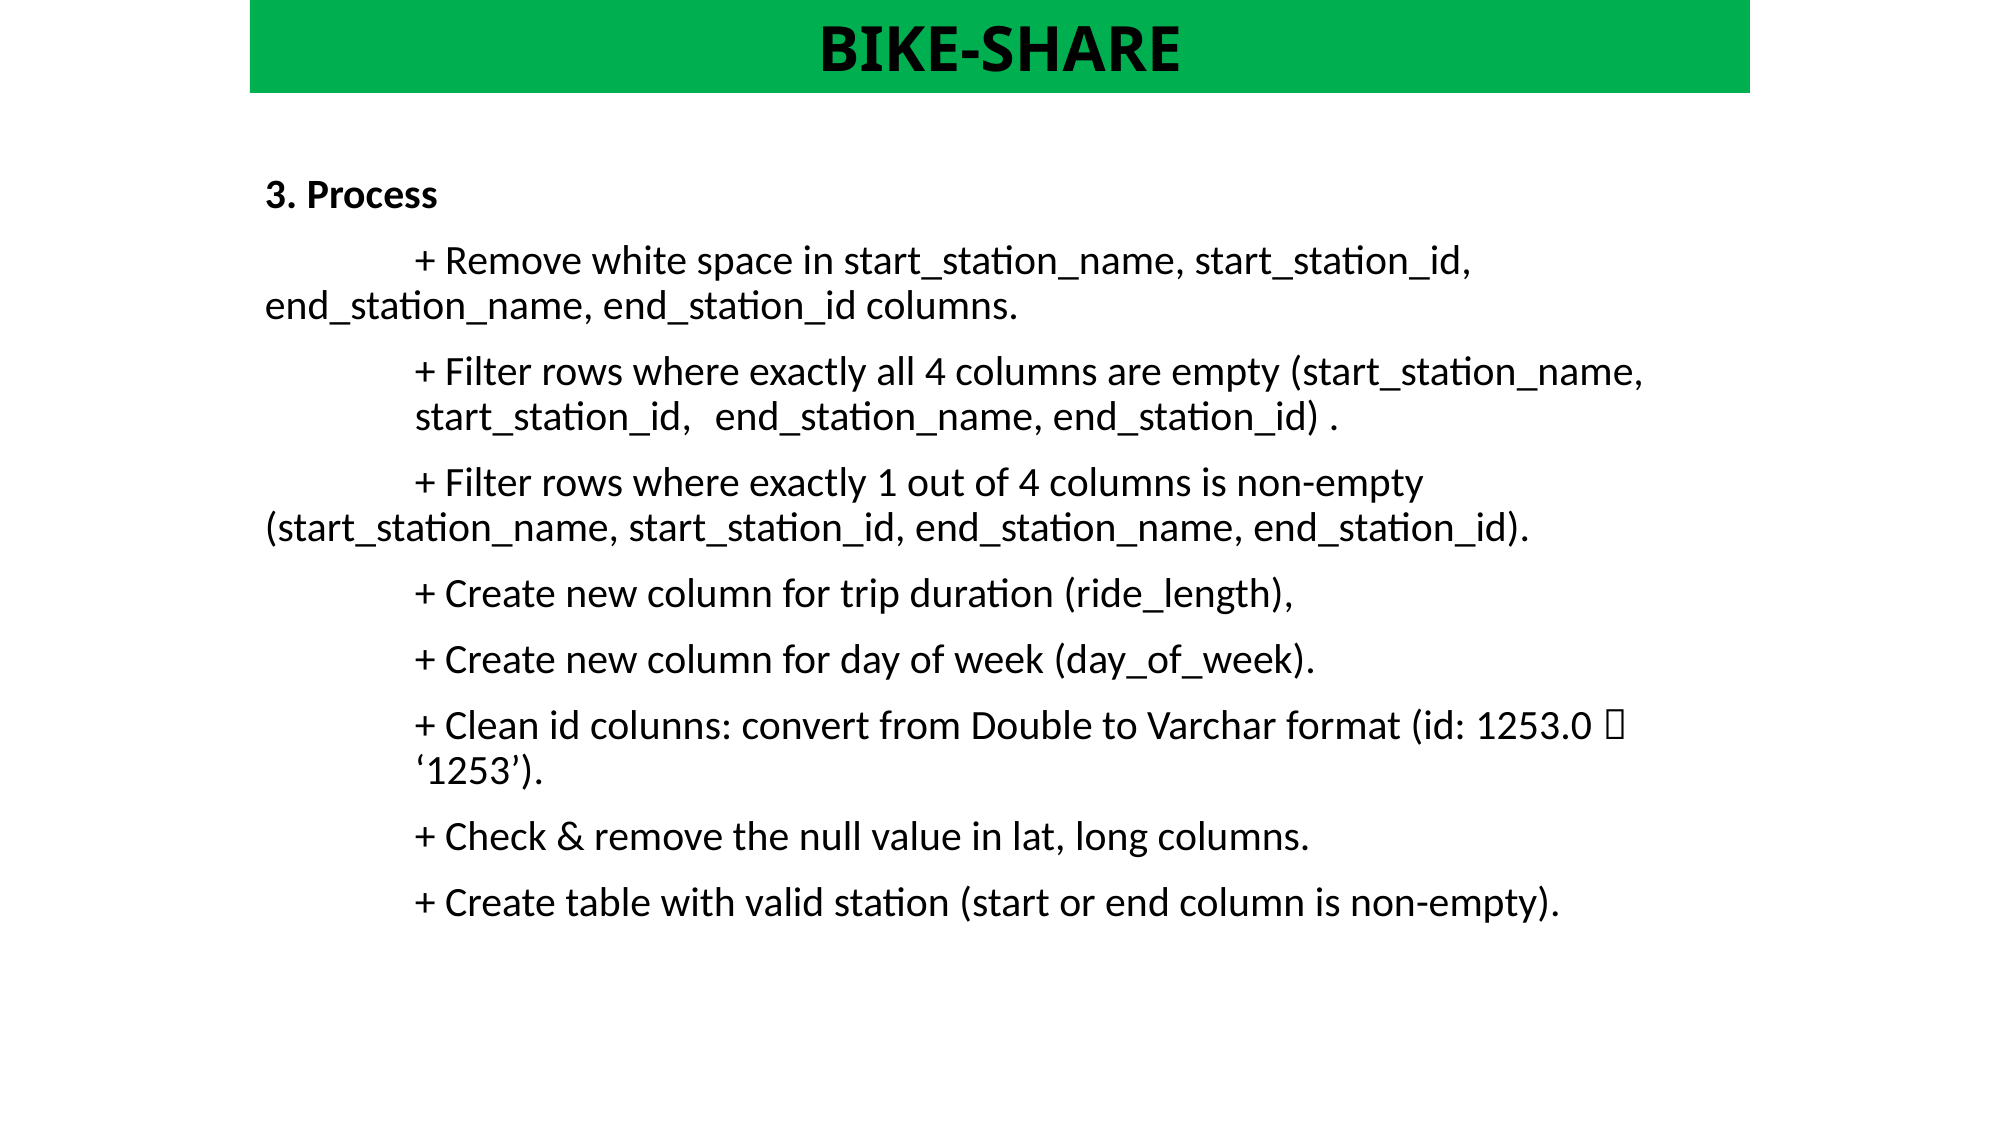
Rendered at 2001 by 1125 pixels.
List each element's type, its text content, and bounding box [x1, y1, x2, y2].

subtitle 3. Process + Remove white space in start_station_name, start_station_id, end_station_name, end_station_id columns. + Filter rows where exactly all 4 columns are empty (start_station_name, start_station_id, end_station_name, end_station_id) . + Filter rows where exactly 1 out of 4 columns is non-empty (start_station_name, start_station_id, end_station_name, end_station_id). + Create new column for trip duration (ride_length), + Create new column for day of week (day_of_week). + Clean id colunns: convert from Double to Varchar format (id: 1253.0  ‘1253’). + Check & remove the null value in lat, long columns. + Create table with valid station (start or end column is non-empty). [249, 165, 1750, 1098]
title BIKE-SHARE [249, 0, 1750, 93]
